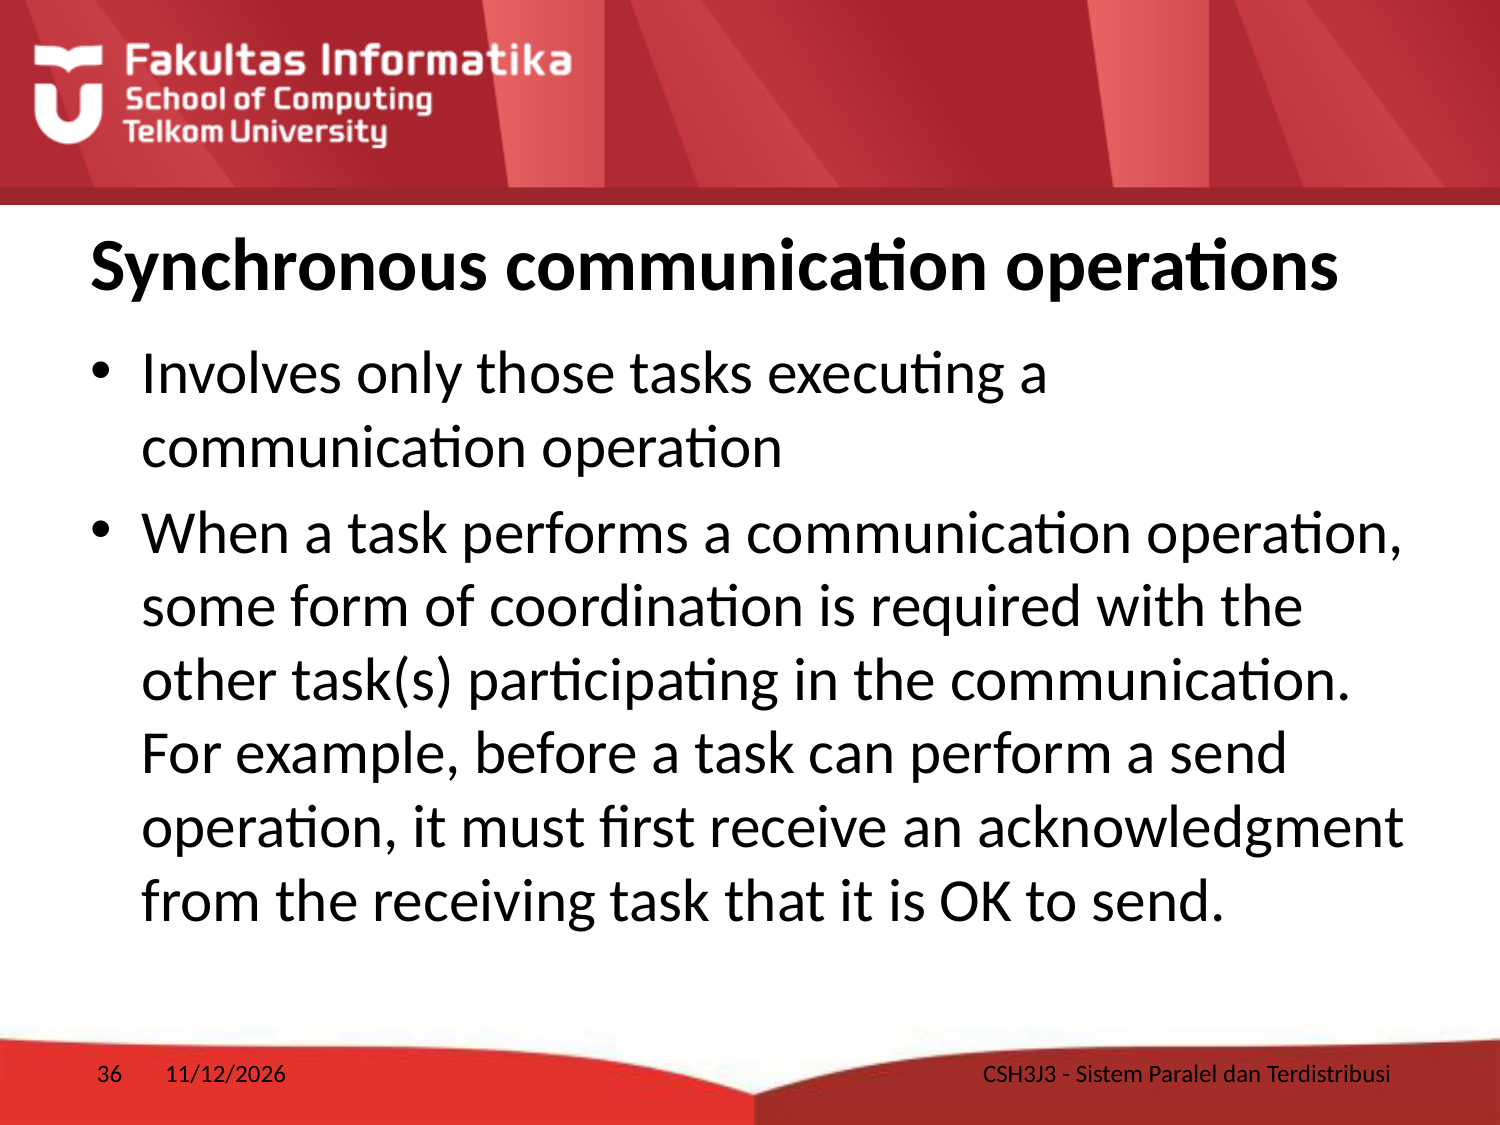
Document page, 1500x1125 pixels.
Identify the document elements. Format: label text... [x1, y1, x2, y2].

picture [0, 0, 1500, 205]
list Involves only those tasks executing a communication operation When a task performs a communication operation, some form of coordination is required with the other task(s) participating in the communication. For example, before a task can perform a send operation, it must first receive an acknowledgment from the receiving task that it is OK to send. [75, 324, 1425, 1005]
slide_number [150, 1042, 500, 1103]
slide_number 36 [75, 1042, 138, 1103]
footer CSH3J3 - Sistem Paralel dan Terdistribusi [950, 1042, 1425, 1103]
title Synchronous communication operations [75, 212, 1425, 308]
picture [0, 1024, 1500, 1125]
